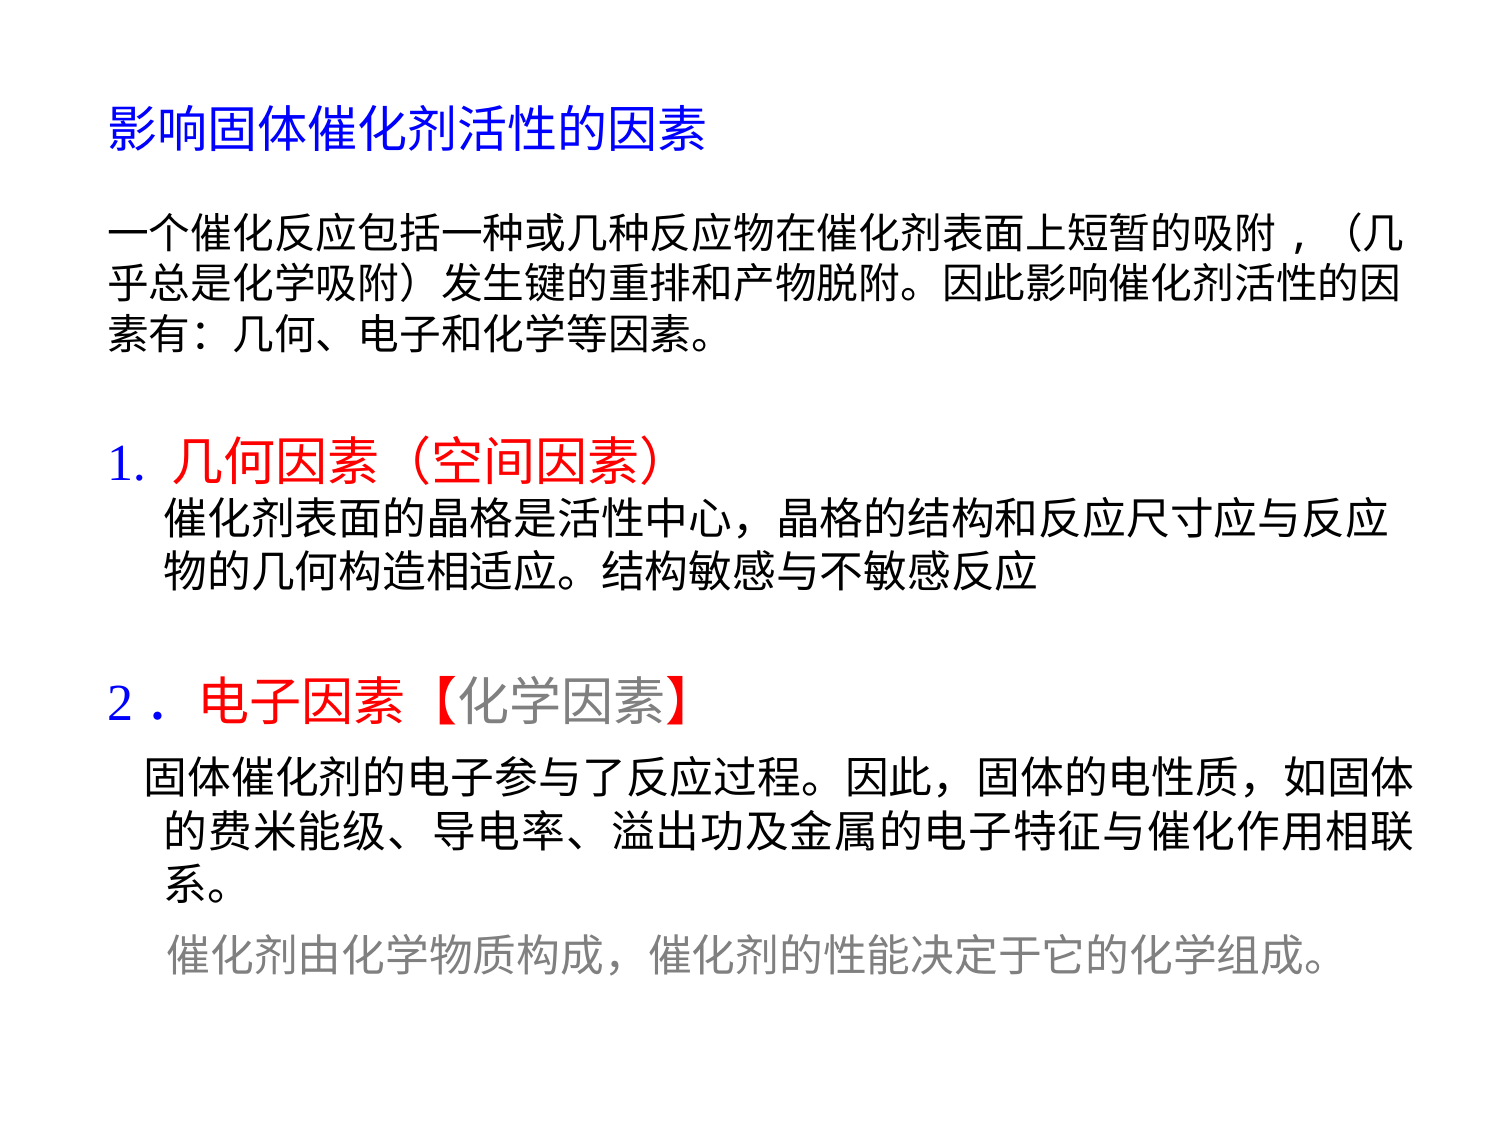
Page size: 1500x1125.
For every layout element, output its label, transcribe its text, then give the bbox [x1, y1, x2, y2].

title 影响固体催化剂活性的因素 一个催化反应包括一种或几种反应物在催化剂表面上短暂的吸附,（几乎总是化学吸附）发生键的重排和产物脱附。因此影响催化剂活性的因素有：几何、电子和化学等因素。 [92, 83, 1430, 372]
list 1. 几何因素（空间因素） 催化剂表面的晶格是活性中心，晶格的结构和反应尺寸应与反应物的几何构造相适应。结构敏感与不敏感反应 2．电子因素【化学因素】 固体催化剂的电子参与了反应过程。因此，固体的电性质，如固体的费米能级、导电率、溢出功及金属的电子特征与催化作用相联系。 催化剂由化学物质构成，催化剂的性能决定于它的化学组成。 [92, 420, 1430, 1047]
